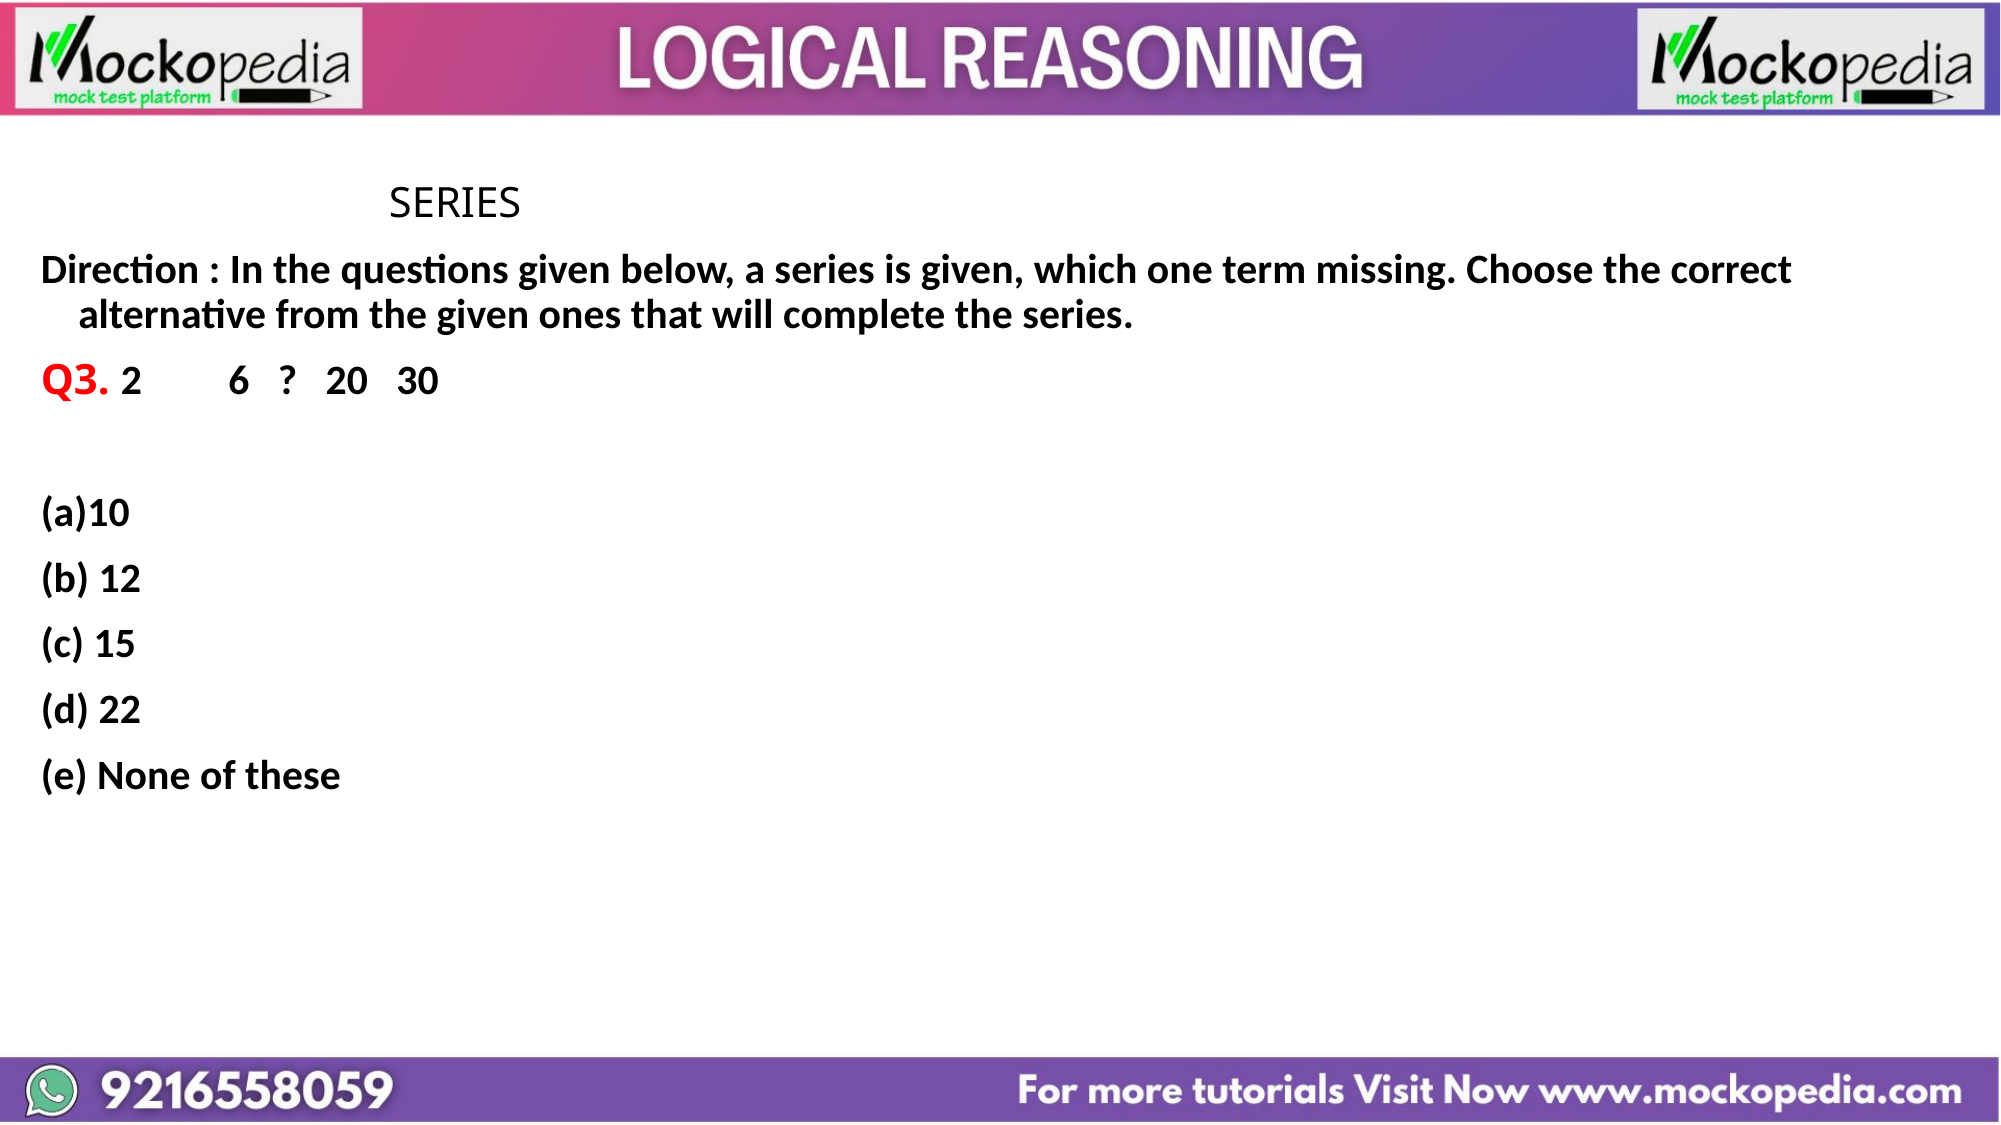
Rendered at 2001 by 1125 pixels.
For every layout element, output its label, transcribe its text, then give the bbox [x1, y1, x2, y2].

list SERIES Direction : In the questions given below, a series is given, which one term missing. Choose the correct alternative from the given ones that will complete the series. Q3. 2 6 ? 20 30 10 (b) 12 (c) 15 (d) 22 (e) None of these [25, 173, 1951, 1051]
picture [0, 0, 2001, 1125]
